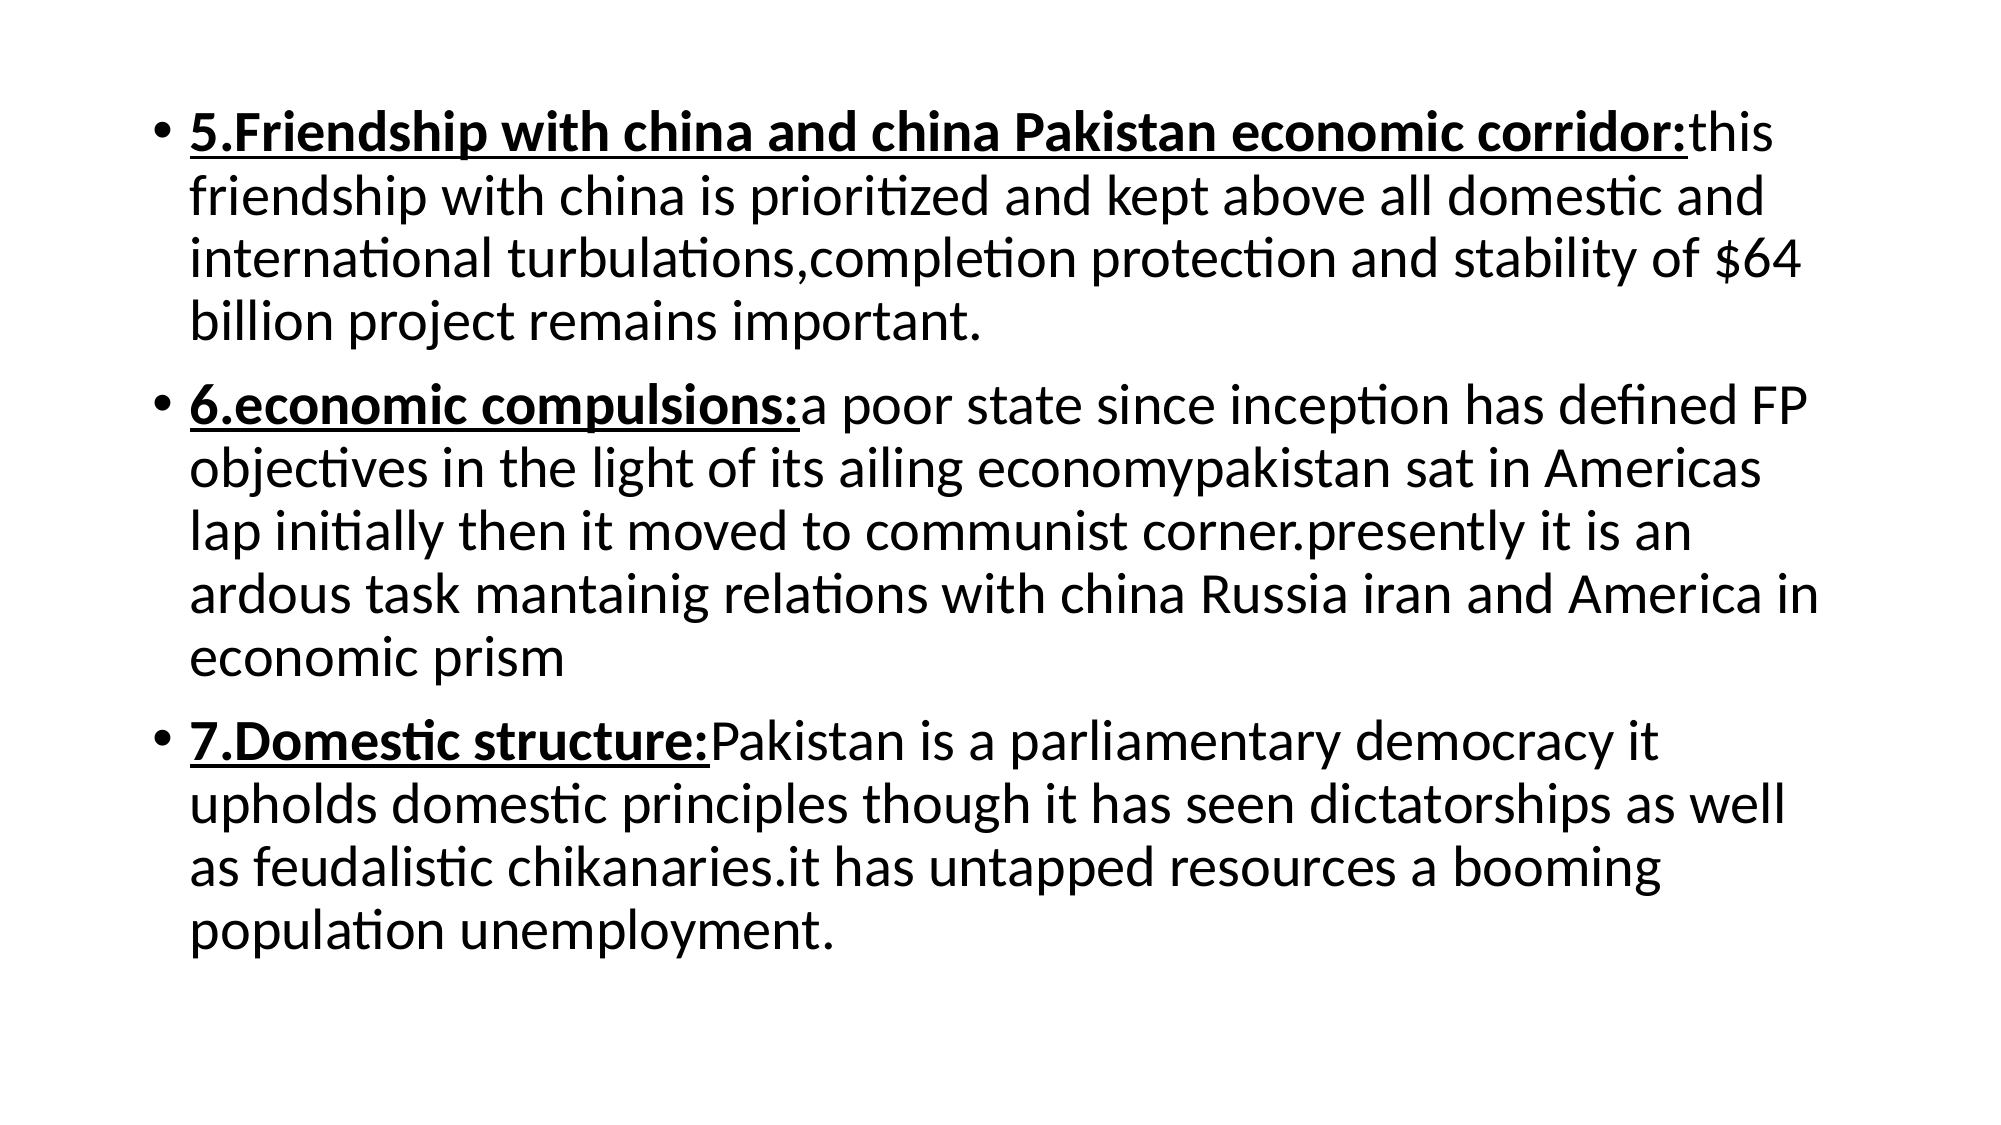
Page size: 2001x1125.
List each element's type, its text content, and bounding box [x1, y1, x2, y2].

list 5.Friendship with china and china Pakistan economic corridor:this friendship with china is prioritized and kept above all domestic and international turbulations,completion protection and stability of $64 billion project remains important. 6.economic compulsions:a poor state since inception has defined FP objectives in the light of its ailing economypakistan sat in Americas lap initially then it moved to communist corner.presently it is an ardous task mantainig relations with china Russia iran and America in economic prism 7.Domestic structure:Pakistan is a parliamentary democracy it upholds domestic principles though it has seen dictatorships as well as feudalistic chikanaries.it has untapped resources a booming population unemployment. [137, 94, 1863, 1014]
